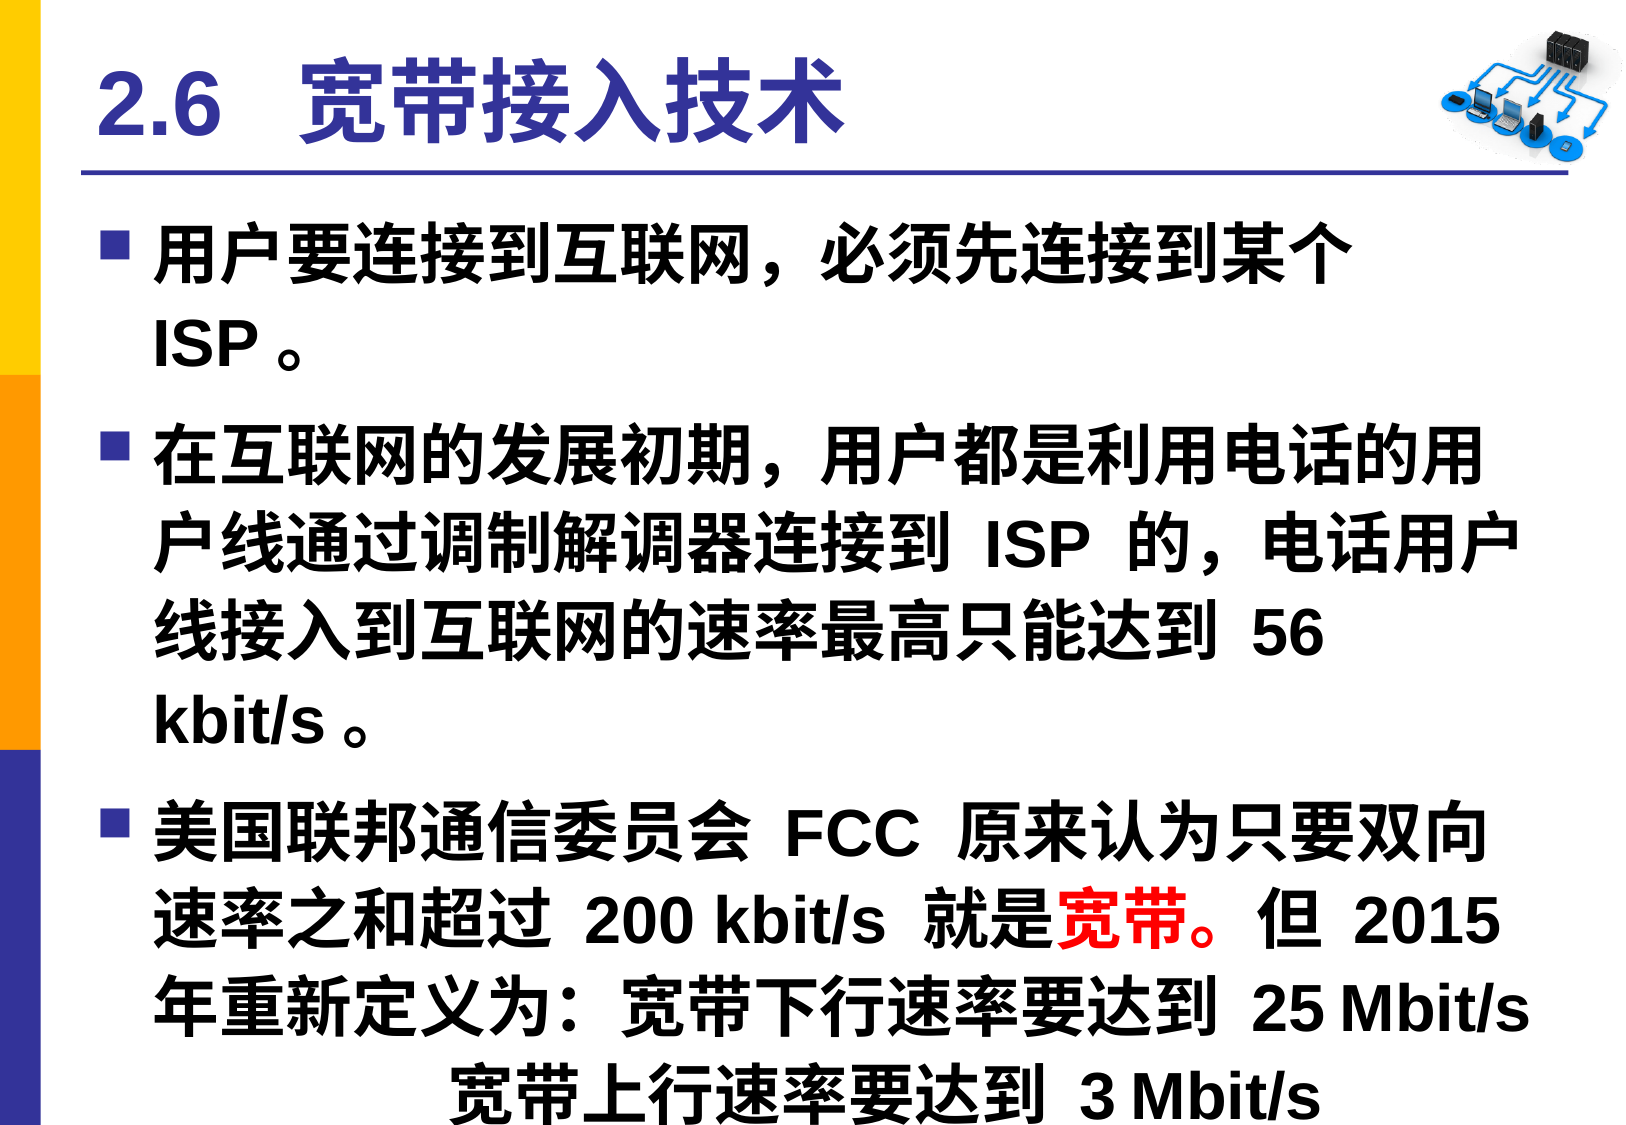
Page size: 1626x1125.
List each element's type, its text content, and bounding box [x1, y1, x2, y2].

title 2.6 宽带接入技术 [81, 30, 1569, 161]
picture [1438, 30, 1624, 165]
list 用户要连接到互联网，必须先连接到某个 ISP。 在互联网的发展初期，用户都是利用电话的用户线通过调制解调器连接到 ISP 的，电话用户线接入到互联网的速率最高只能达到 56 kbit/s。 美国联邦通信委员会 FCC 原来认为只要双向速率之和超过 200 kbit/s 就是宽带。但 2015 年重新定义为：宽带下行速率要达到 25 Mbit/s 宽带上行速率要达到 3 Mbit/s [81, 196, 1569, 1006]
